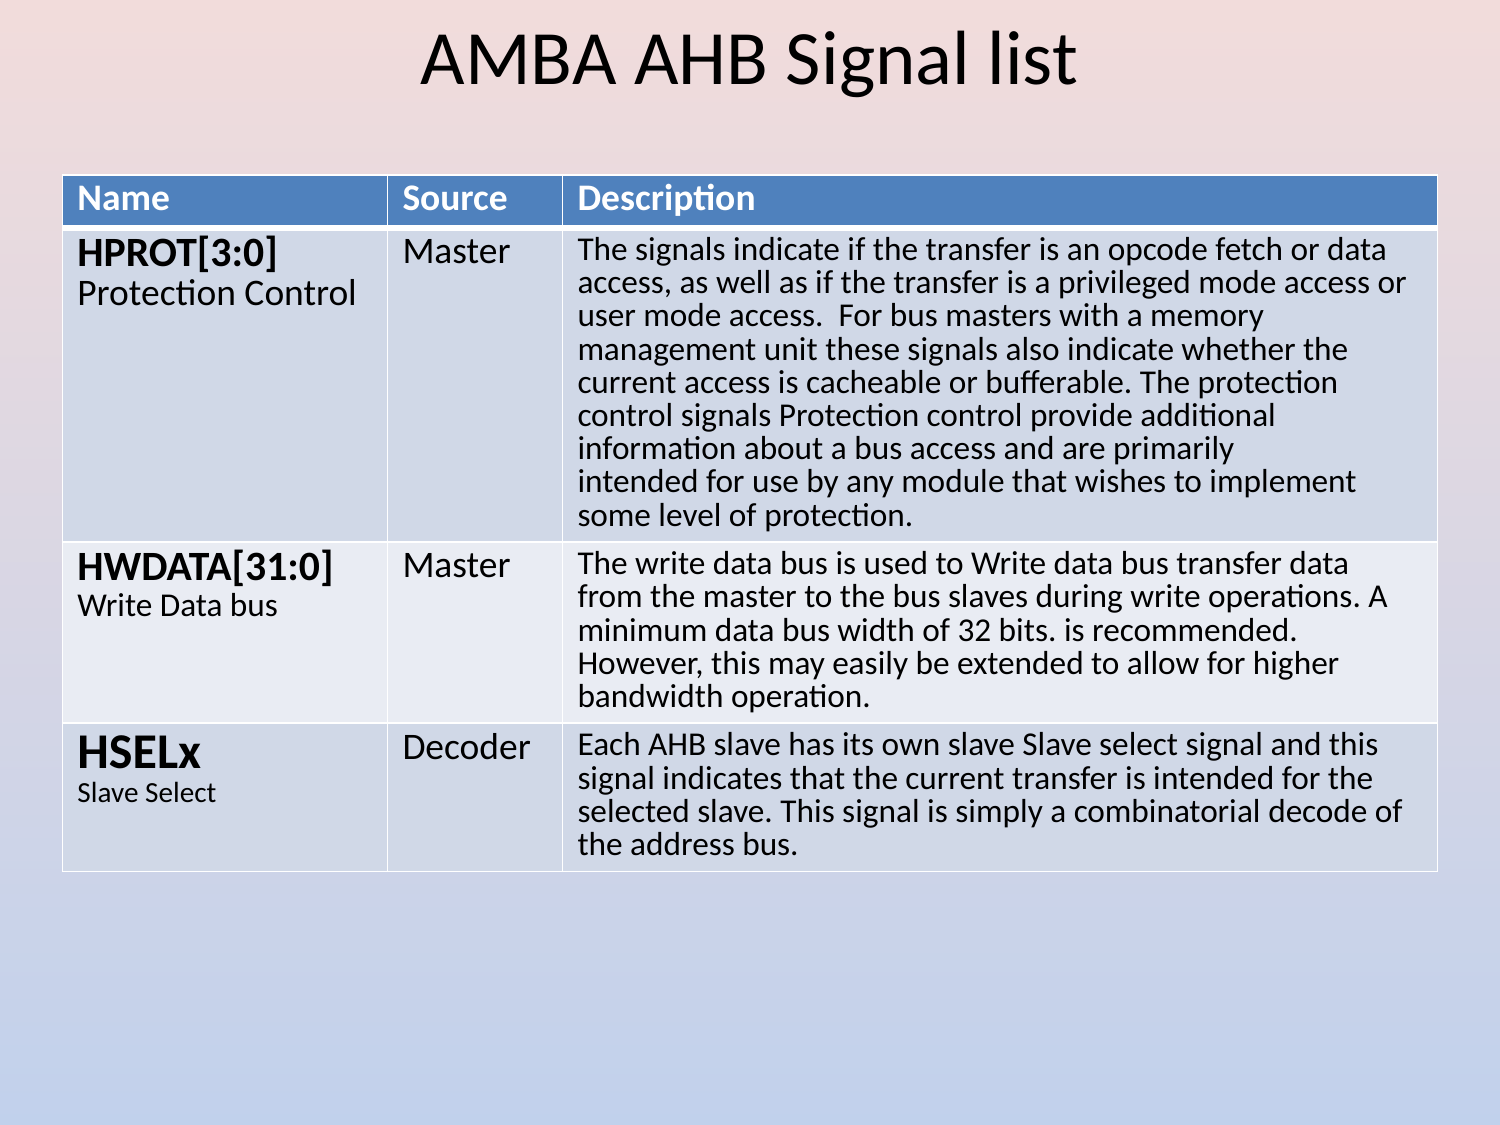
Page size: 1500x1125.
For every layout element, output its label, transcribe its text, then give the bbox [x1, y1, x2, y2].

table_header Description [563, 176, 1437, 225]
table_cell Master [388, 543, 562, 722]
table_cell HPROT[3:0] Protection Control [63, 231, 387, 541]
table_cell Decoder [388, 724, 562, 871]
table_cell HWDATA[31:0] Write Data bus [63, 543, 387, 722]
text_box AMBA AHB Signal list [74, 19, 1425, 112]
table_cell HSELx Slave Select [63, 724, 387, 871]
table_header Name [63, 176, 387, 225]
table_cell Master [388, 231, 562, 541]
table_cell The signals indicate if the transfer is an opcode fetch or data access, as well as if the transfer is a privileged mode access or user mode access. For bus masters with a memory management unit these signals also indicate whether the current access is cacheable or bufferable. The protection control signals Protection control provide additional information about a bus access and are primarily intended for use by any module that wishes to implement some level of protection. [563, 231, 1437, 541]
table_header Source [388, 176, 562, 225]
table_cell The write data bus is used to Write data bus transfer data from the master to the bus slaves during write operations. A minimum data bus width of 32 bits. is recommended. However, this may easily be extended to allow for higher bandwidth operation. [563, 543, 1437, 722]
table_cell Each AHB slave has its own slave Slave select signal and this signal indicates that the current transfer is intended for the selected slave. This signal is simply a combinatorial decode of the address bus. [563, 724, 1437, 871]
